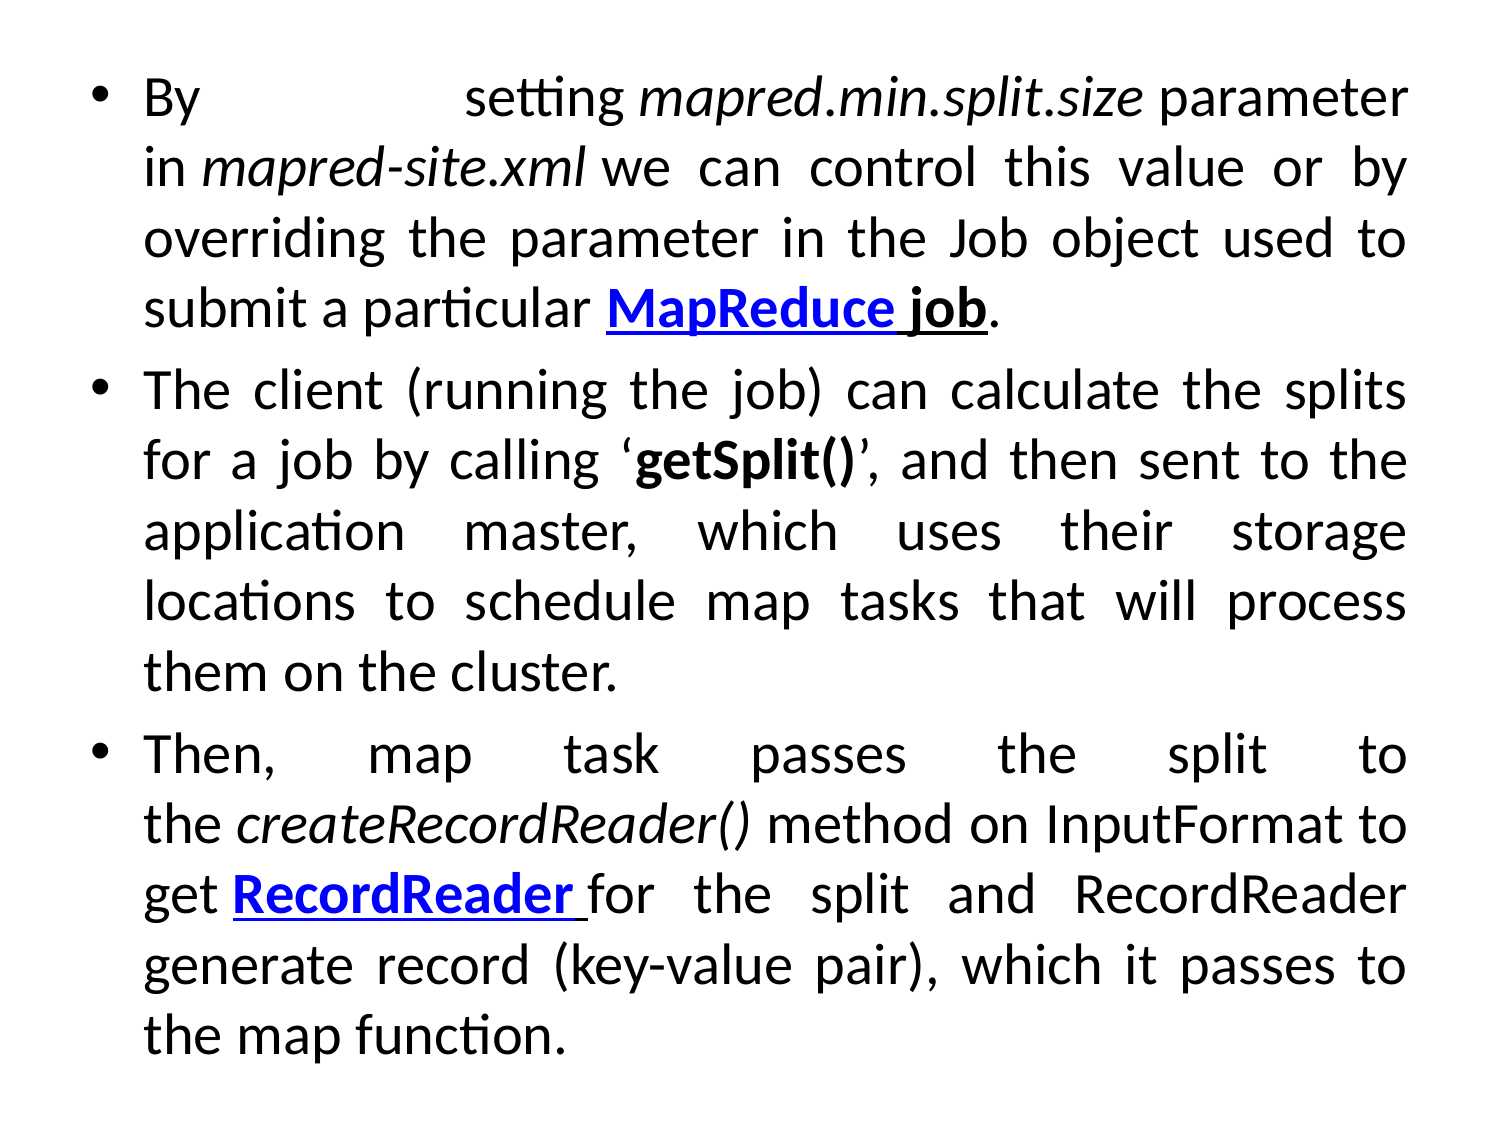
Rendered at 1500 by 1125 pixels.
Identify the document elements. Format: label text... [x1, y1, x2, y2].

list By setting mapred.min.split.size parameter in mapred-site.xml we can control this value or by overriding the parameter in the Job object used to submit a particular MapReduce job. The client (running the job) can calculate the splits for a job by calling ‘getSplit()’, and then sent to the application master, which uses their storage locations to schedule map tasks that will process them on the cluster. Then, map task passes the split to the createRecordReader() method on InputFormat to get RecordReader for the split and RecordReader generate record (key-value pair), which it passes to the map function. [75, 50, 1425, 1075]
